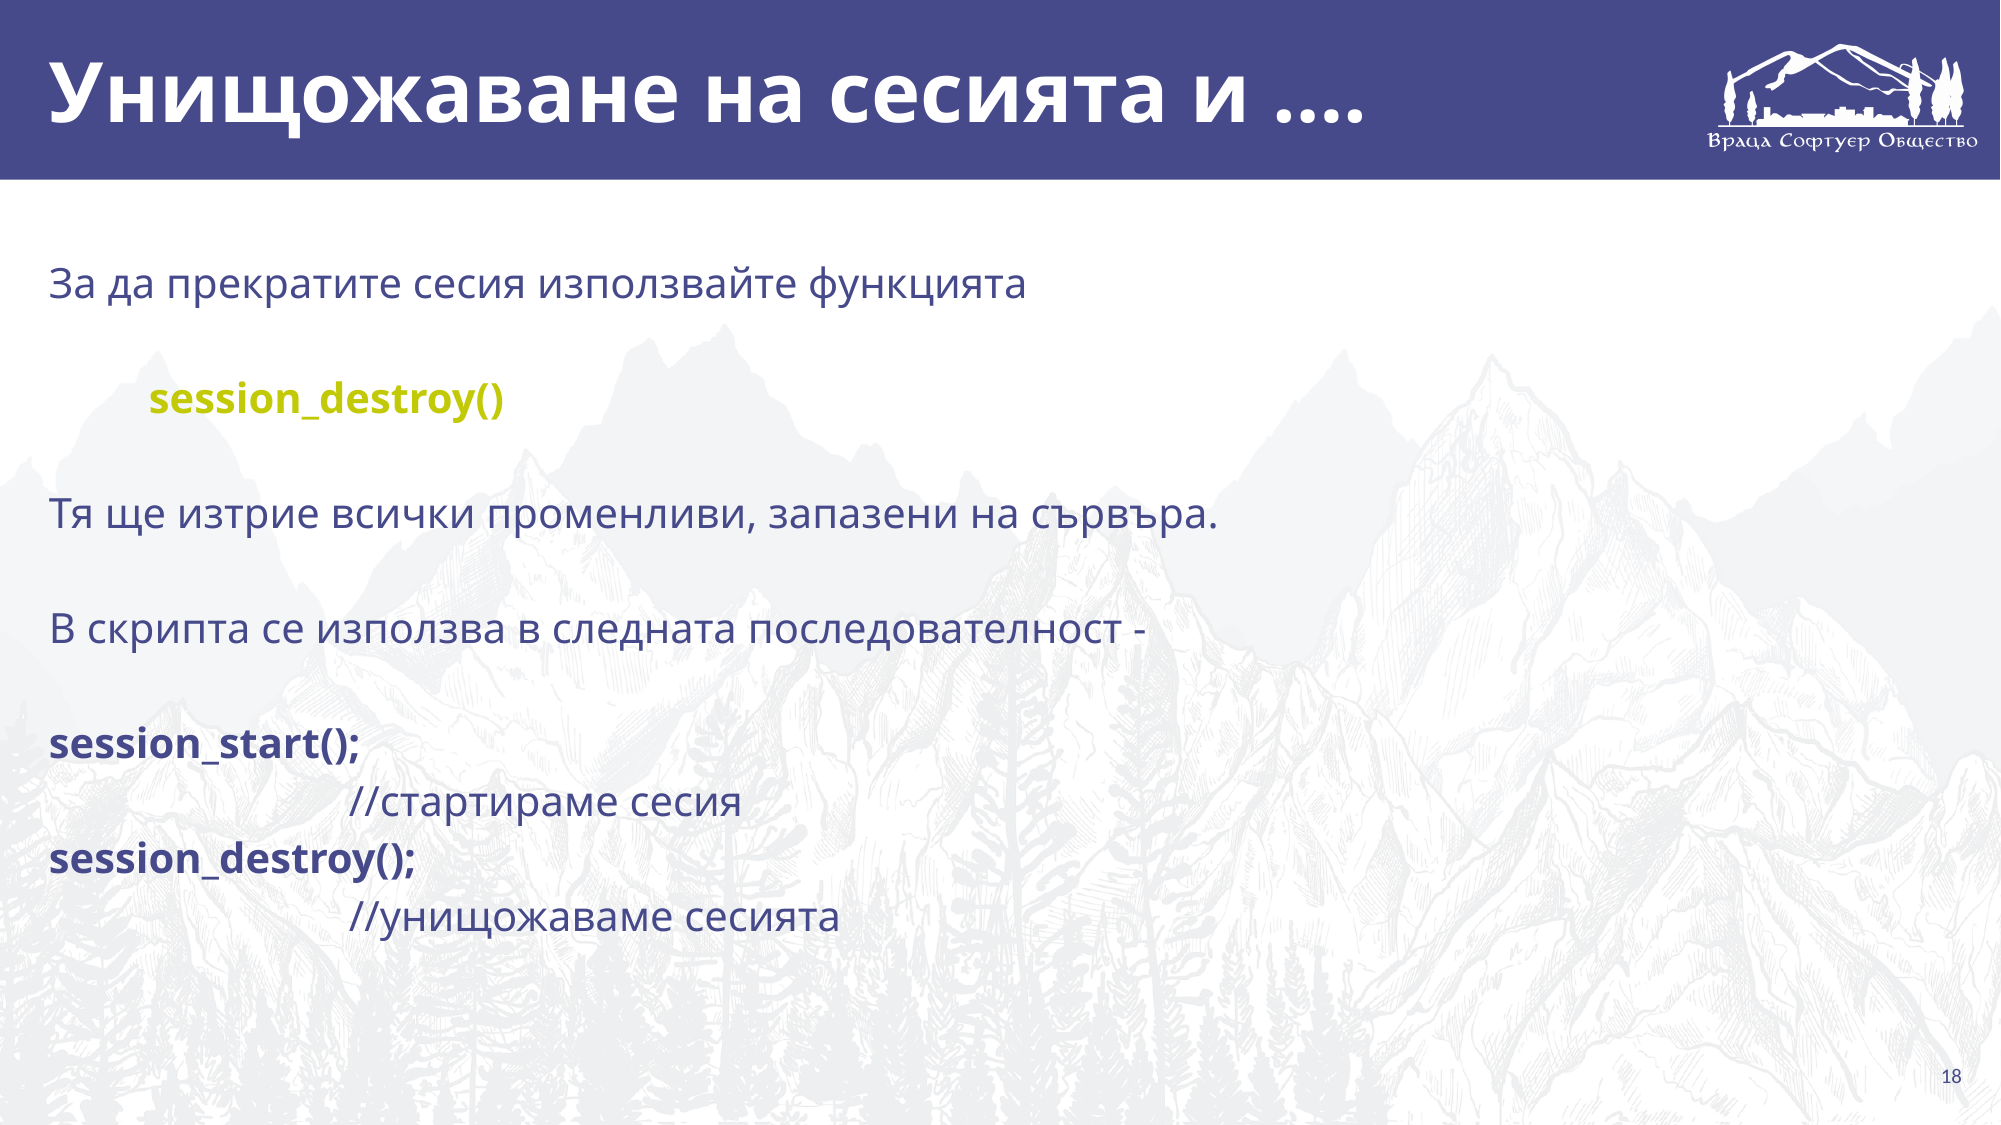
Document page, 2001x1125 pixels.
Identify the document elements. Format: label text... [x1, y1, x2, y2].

list За да прекратите сесия използвайте функцията session_destroy() Тя ще изтрие всички променливи, запазени на сървъра. В скрипта се използва в следната последователност - session_start(); //стартираме сесия session_destroy(); //унищожаваме сесията [31, 196, 1970, 1050]
slide_number ‹#› [1897, 1049, 1968, 1101]
title Унищожаване на сесията и …. [31, 16, 1591, 162]
picture [1703, 19, 1981, 165]
